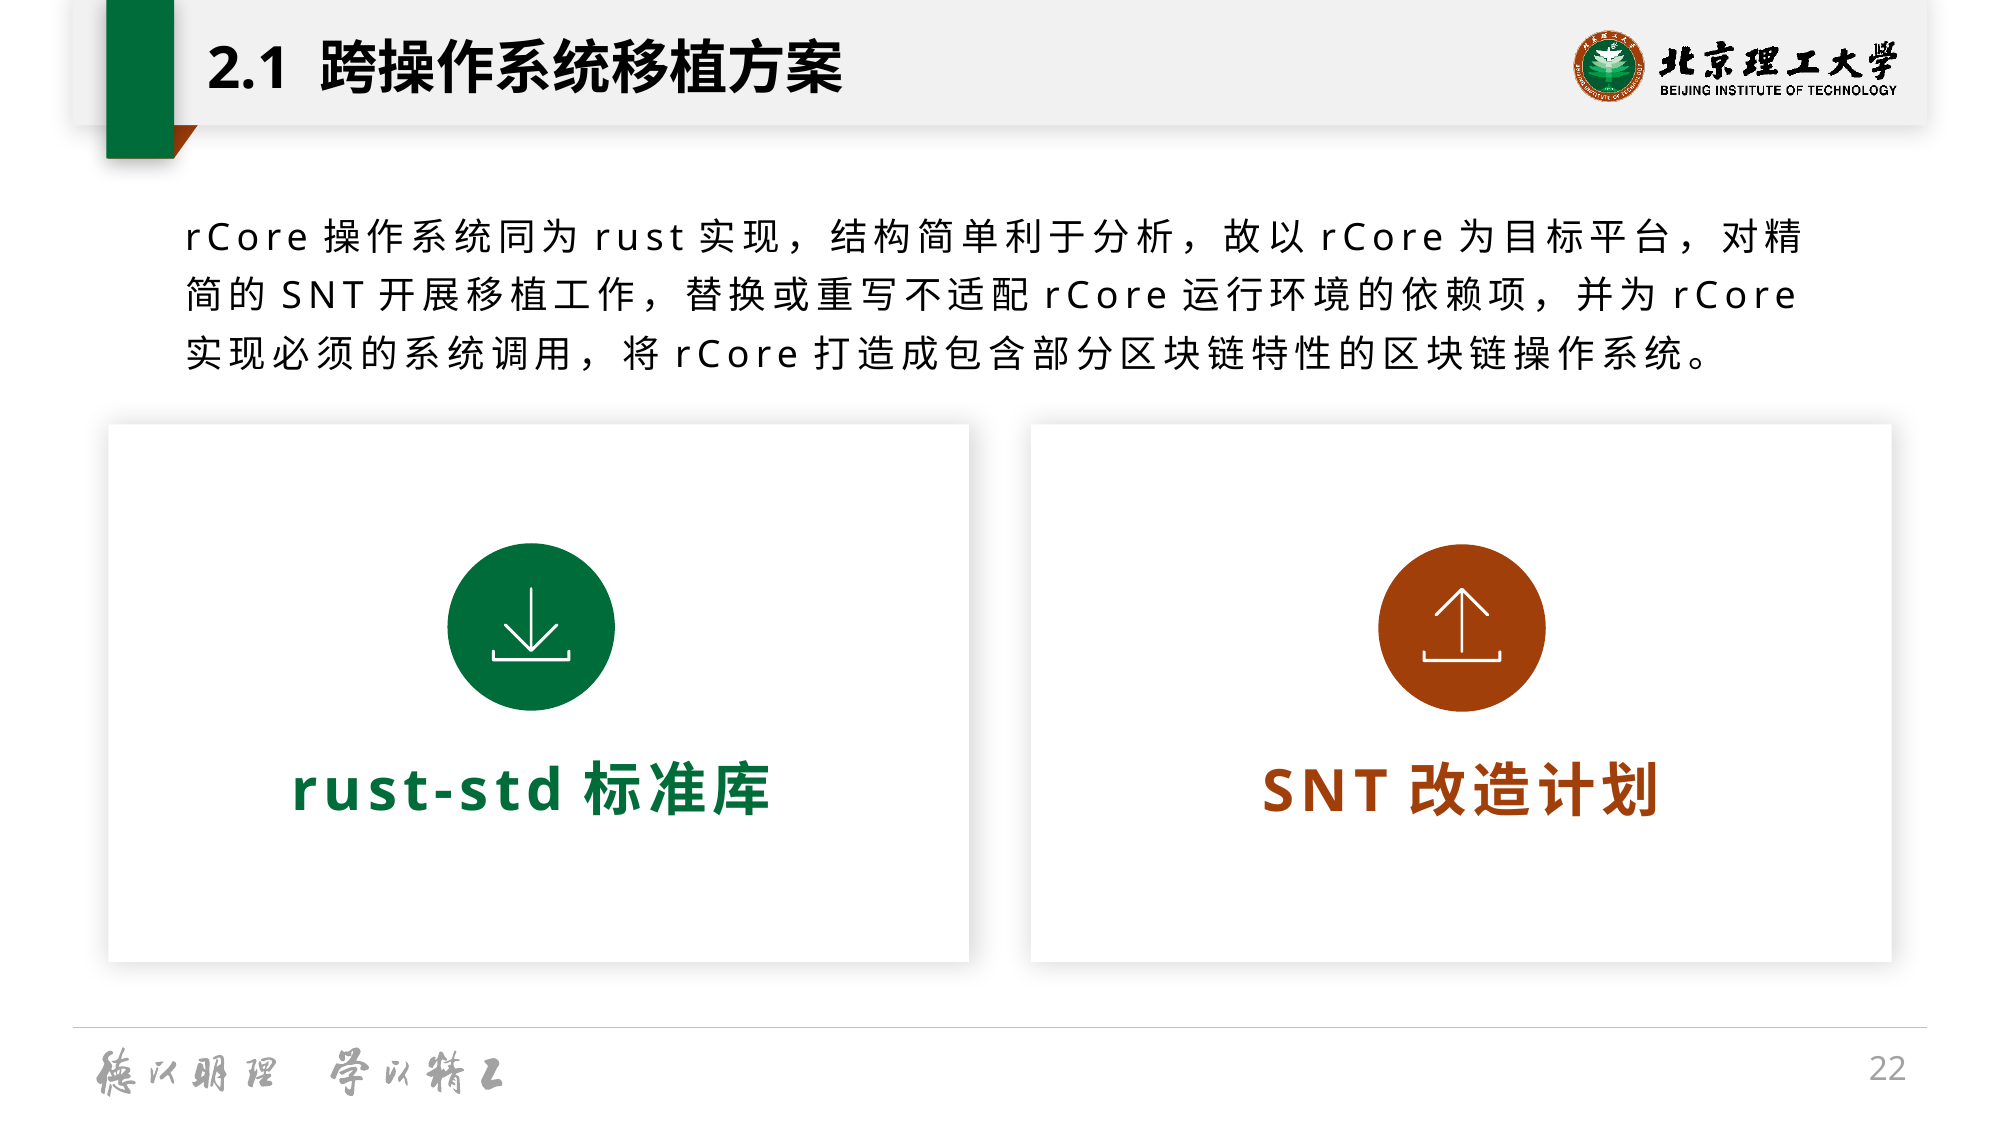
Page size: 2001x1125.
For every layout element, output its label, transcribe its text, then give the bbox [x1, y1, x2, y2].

text_box [446, 542, 616, 712]
text_box rust-std标准库 [282, 730, 780, 822]
text_box [1030, 423, 1893, 963]
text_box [1422, 587, 1502, 663]
title 2.1 跨操作系统移植方案 [192, 30, 1513, 110]
text_box SNT改造计划 [1204, 731, 1718, 823]
text_box [1377, 543, 1547, 713]
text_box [491, 586, 571, 662]
picture [1573, 30, 1897, 102]
text_box rCore操作系统同为rust实现，结构简单利于分析，故以rCore为目标平台，对精简的SNT开展移植工作，替换或重写不适配rCore运行环境的依赖项，并为rCore实现必须的系统调用，将rCore打造成包含部分区块链特性的区块链操作系统。 [184, 199, 1841, 375]
text_box [107, 423, 970, 963]
